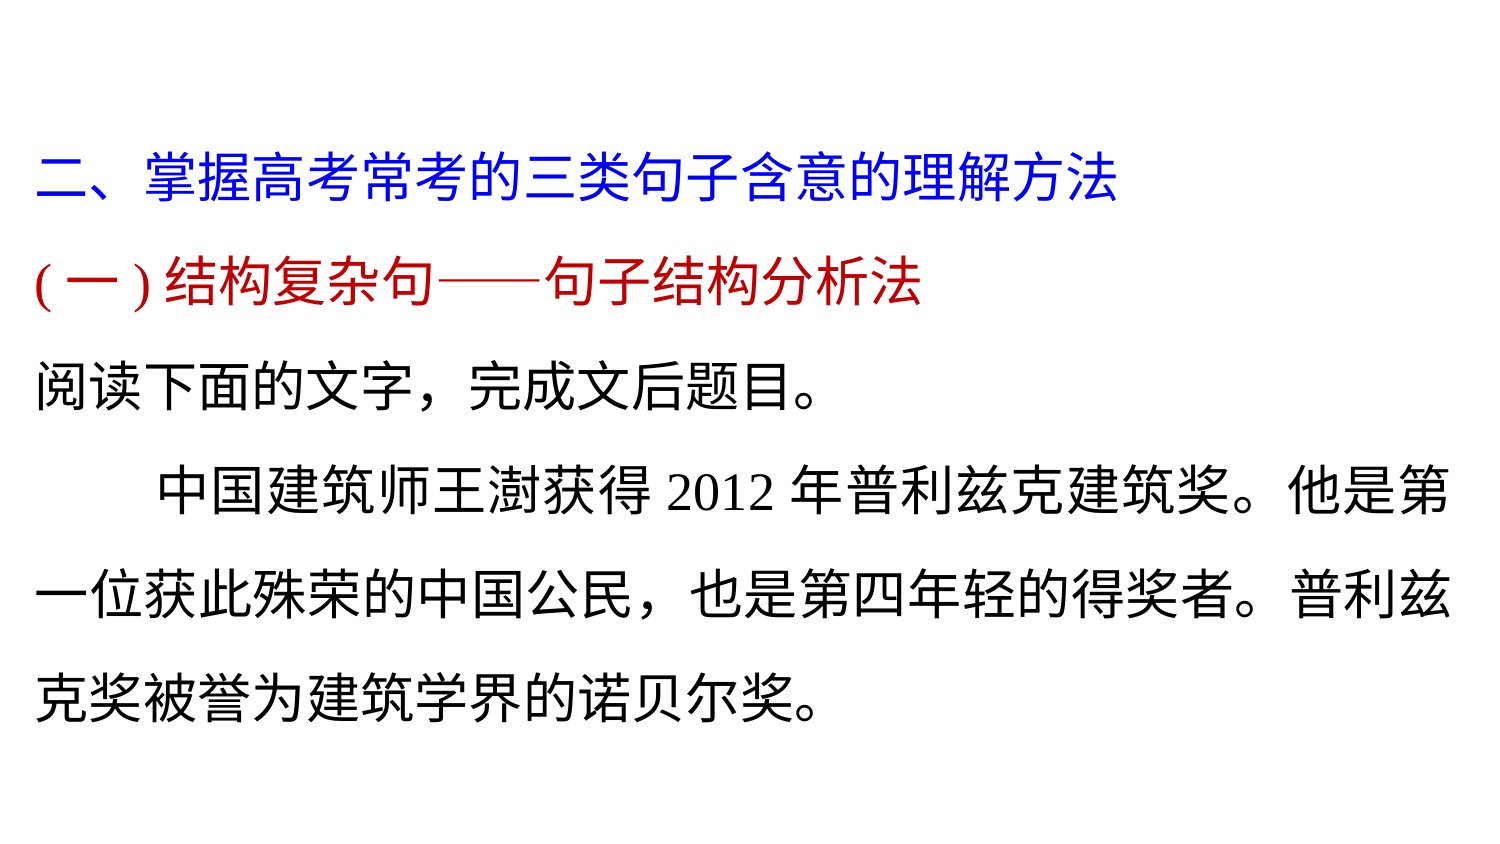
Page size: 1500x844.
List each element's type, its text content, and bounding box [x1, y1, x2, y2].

text_box 二、掌握高考常考的三类句子含意的理解方法 (一)结构复杂句——句子结构分析法 阅读下面的文字，完成文后题目。 中国建筑师王澍获得2012年普利兹克建筑奖。他是第一位获此殊荣的中国公民，也是第四年轻的得奖者。普利兹克奖被誉为建筑学界的诺贝尔奖。 [20, 96, 1468, 737]
